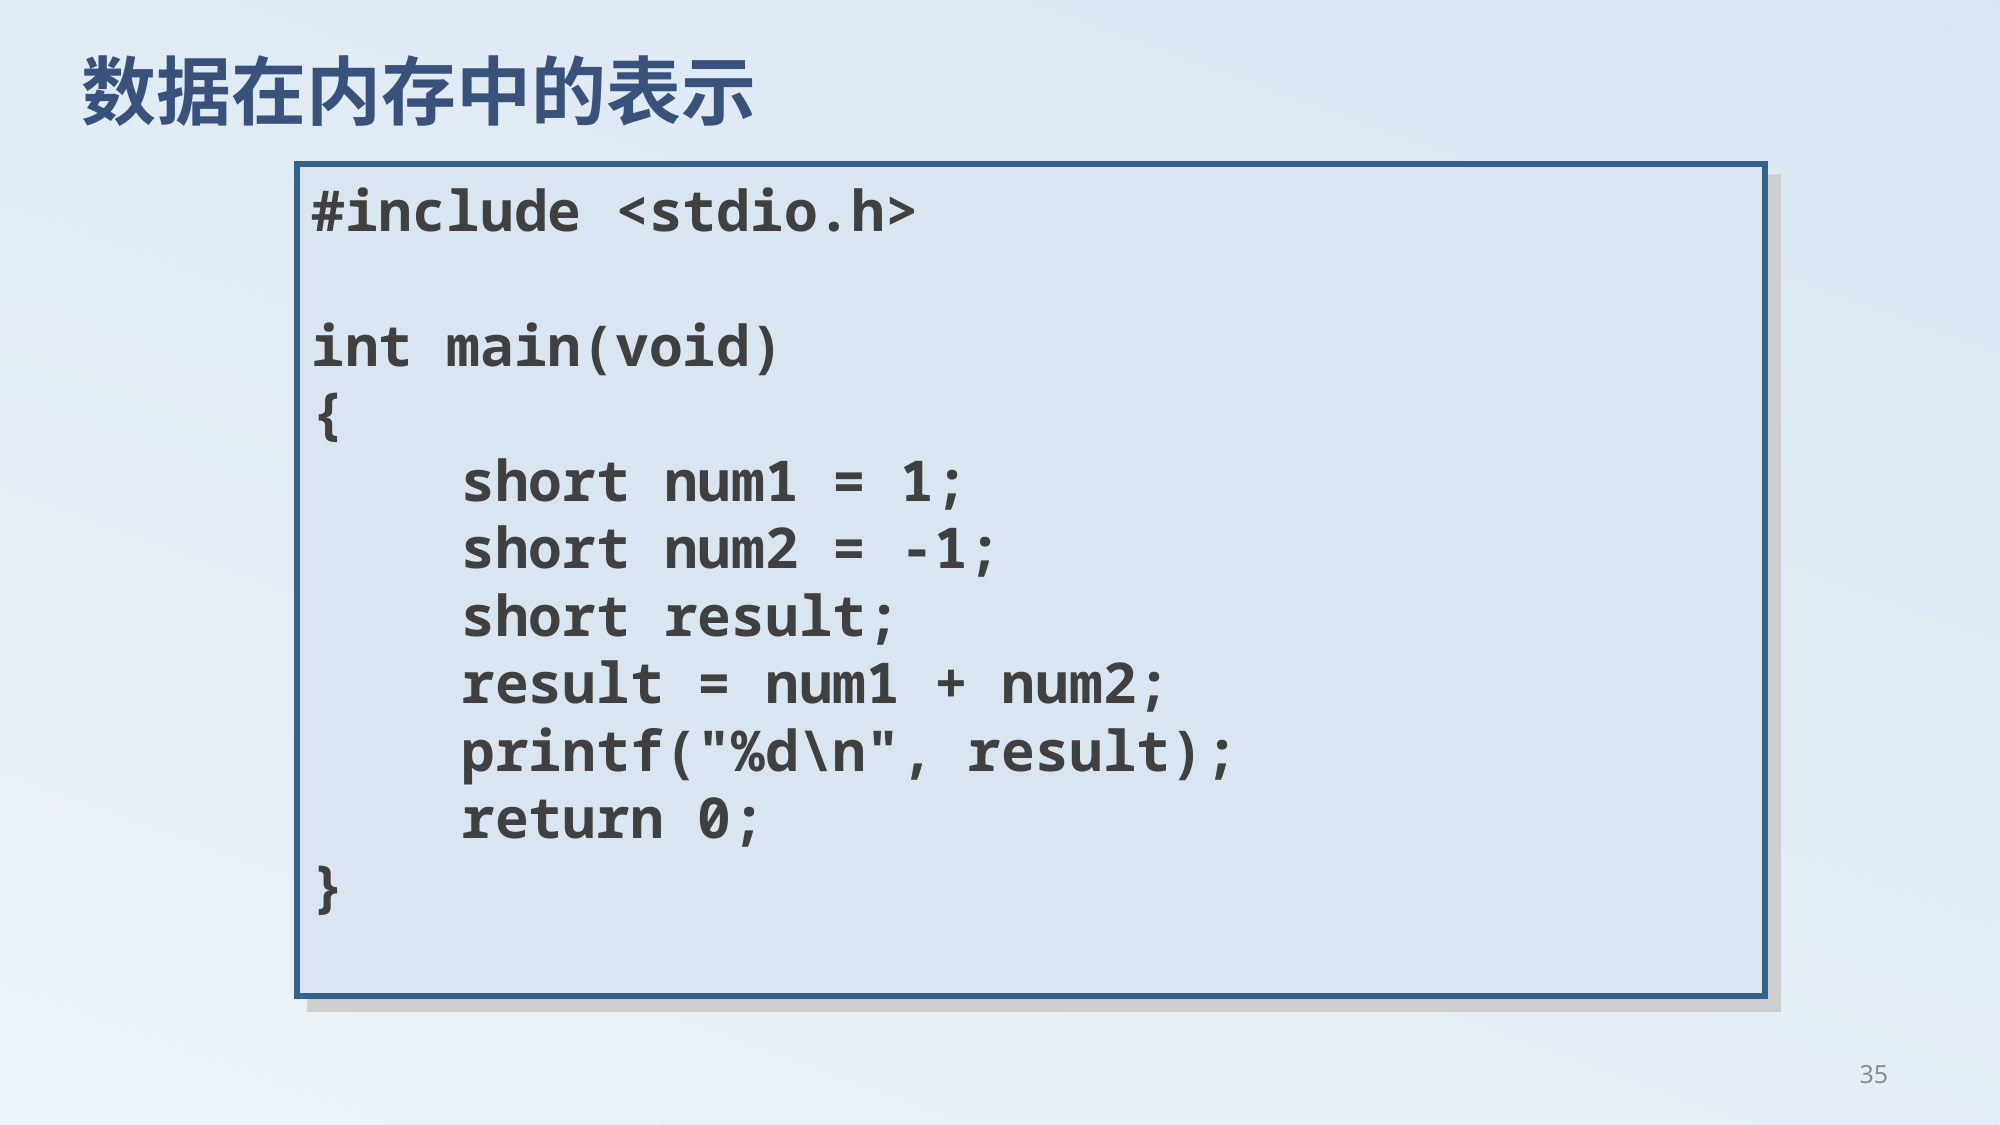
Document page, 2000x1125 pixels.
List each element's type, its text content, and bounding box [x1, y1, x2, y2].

title 数据在内存中的表示 [66, 54, 1867, 197]
text_box #include <stdio.h> int main(void) { short num1 = 1; short num2 = -1; short result; result = num1 + num2; printf("%d\n", result); return 0; } [296, 164, 1766, 997]
